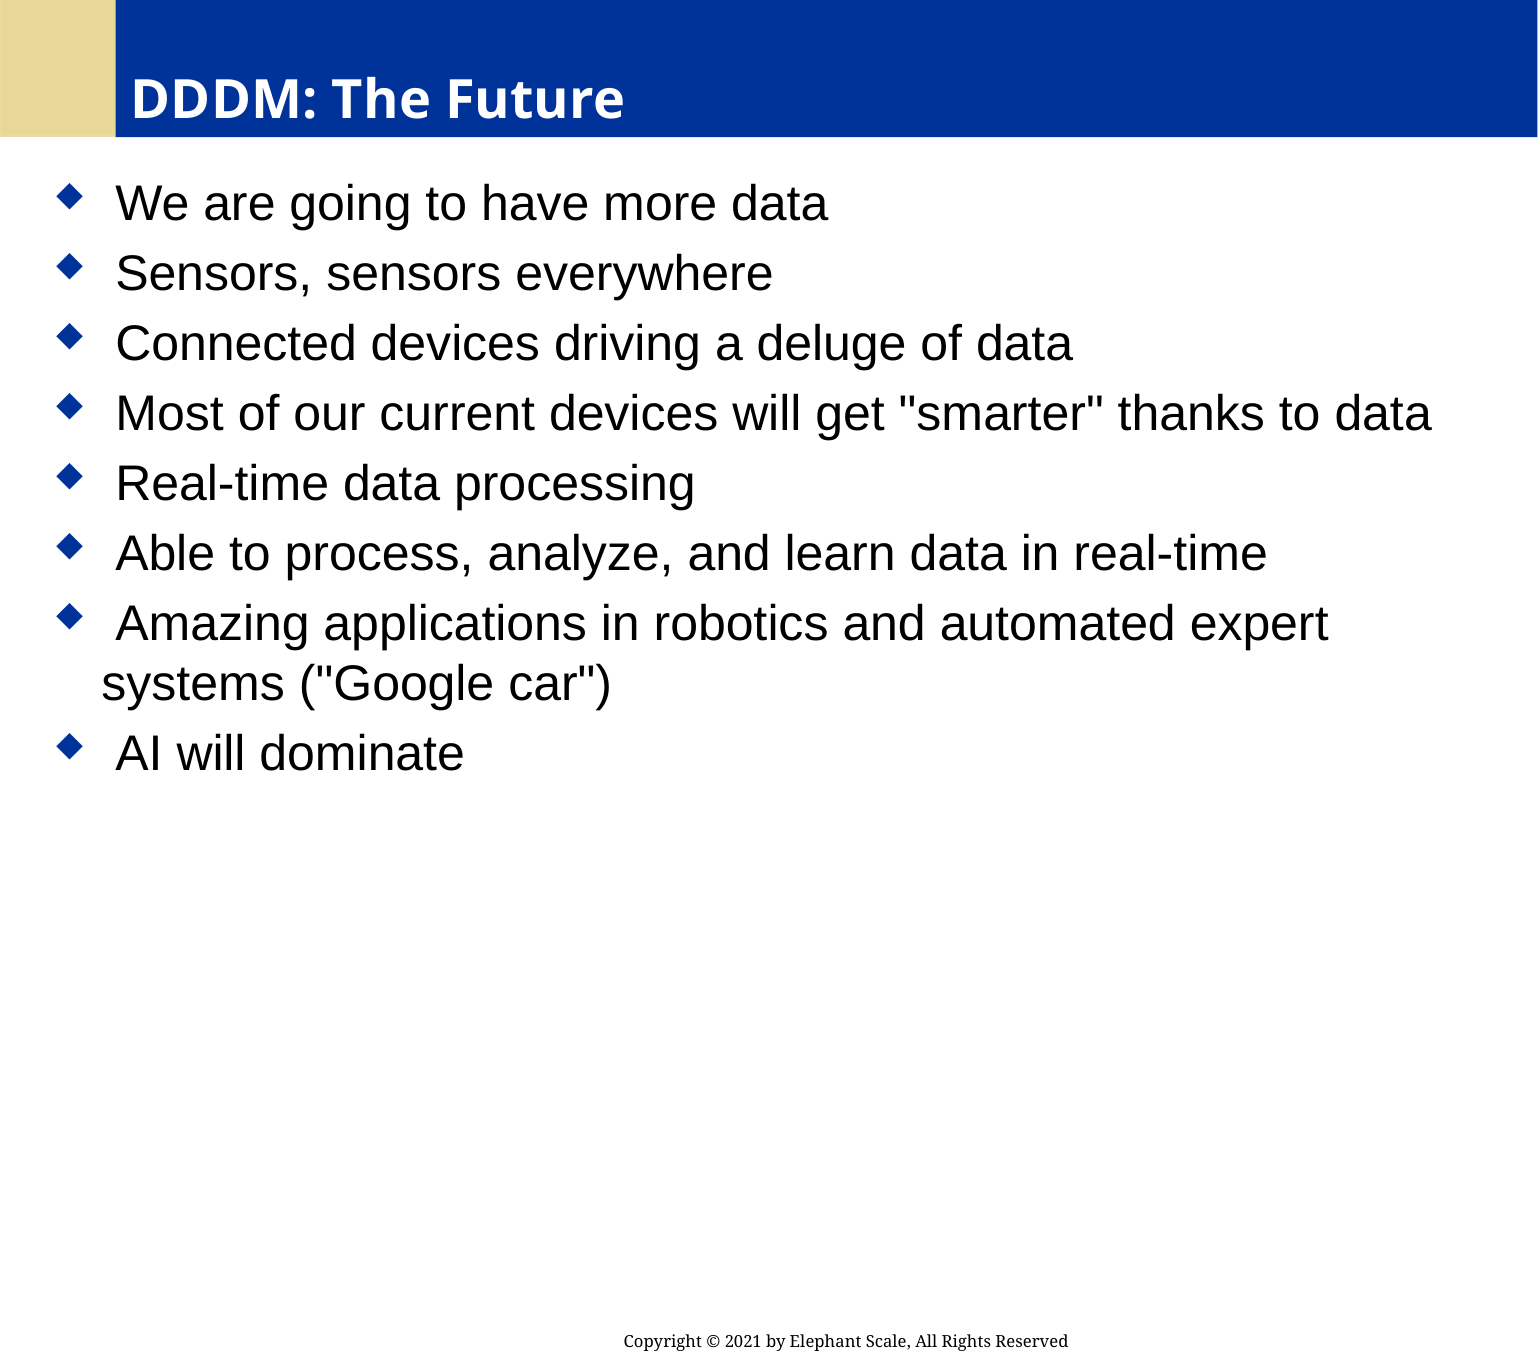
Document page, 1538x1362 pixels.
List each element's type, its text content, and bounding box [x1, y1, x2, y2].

list We are going to have more data Sensors, sensors everywhere Connected devices driving a deluge of data Most of our current devices will get "smarter" thanks to data Real-time data processing Able to process, analyze, and learn data in real-time Amazing applications in robotics and automated expert systems ("Google car") AI will dominate [38, 162, 1500, 1284]
text_box Copyright © 2021 by Elephant Scale, All Rights Reserved [608, 1322, 1085, 1358]
title DDDM: The Future [115, 0, 1538, 138]
picture [0, 0, 115, 137]
